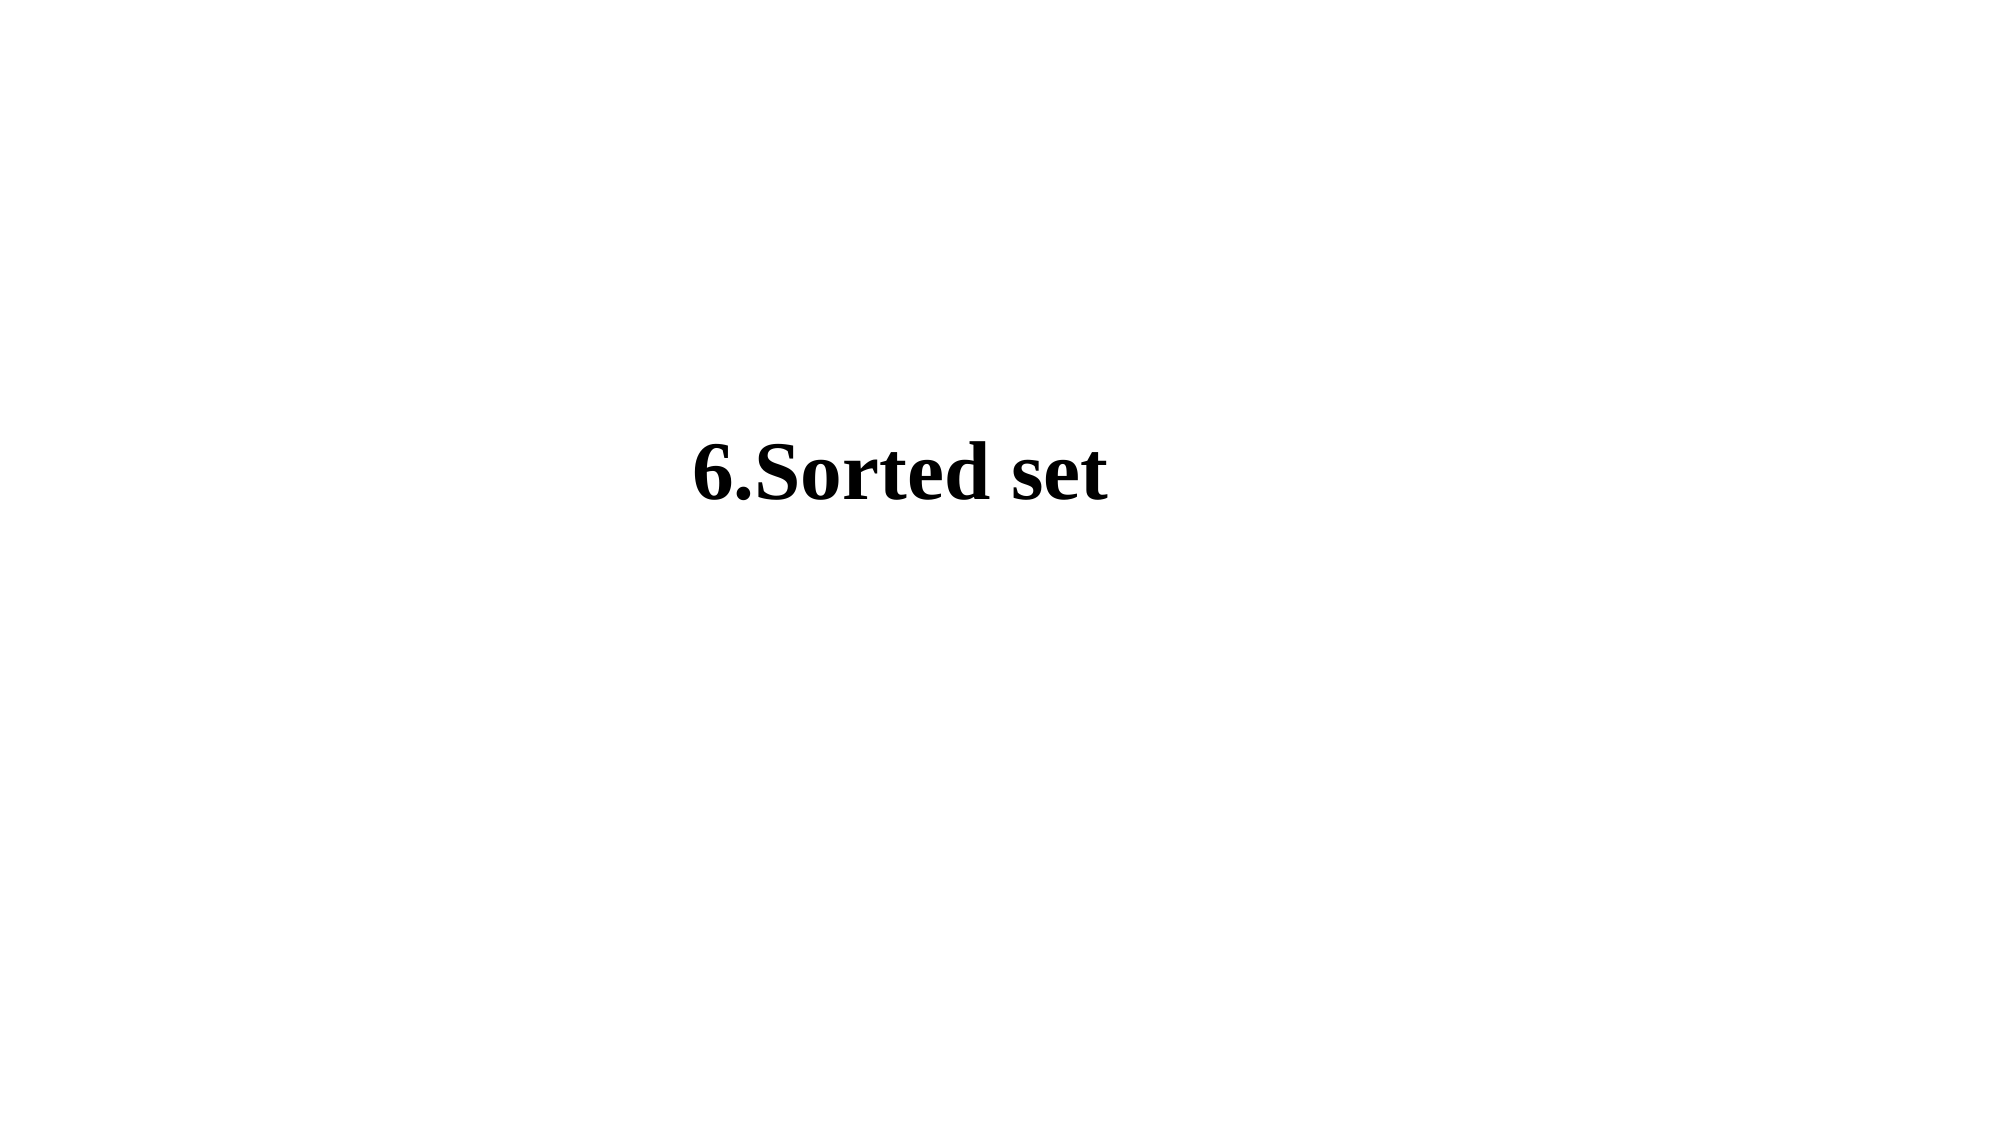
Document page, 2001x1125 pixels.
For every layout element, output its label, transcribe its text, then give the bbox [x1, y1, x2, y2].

text_box 6.Sorted set [677, 408, 1335, 524]
